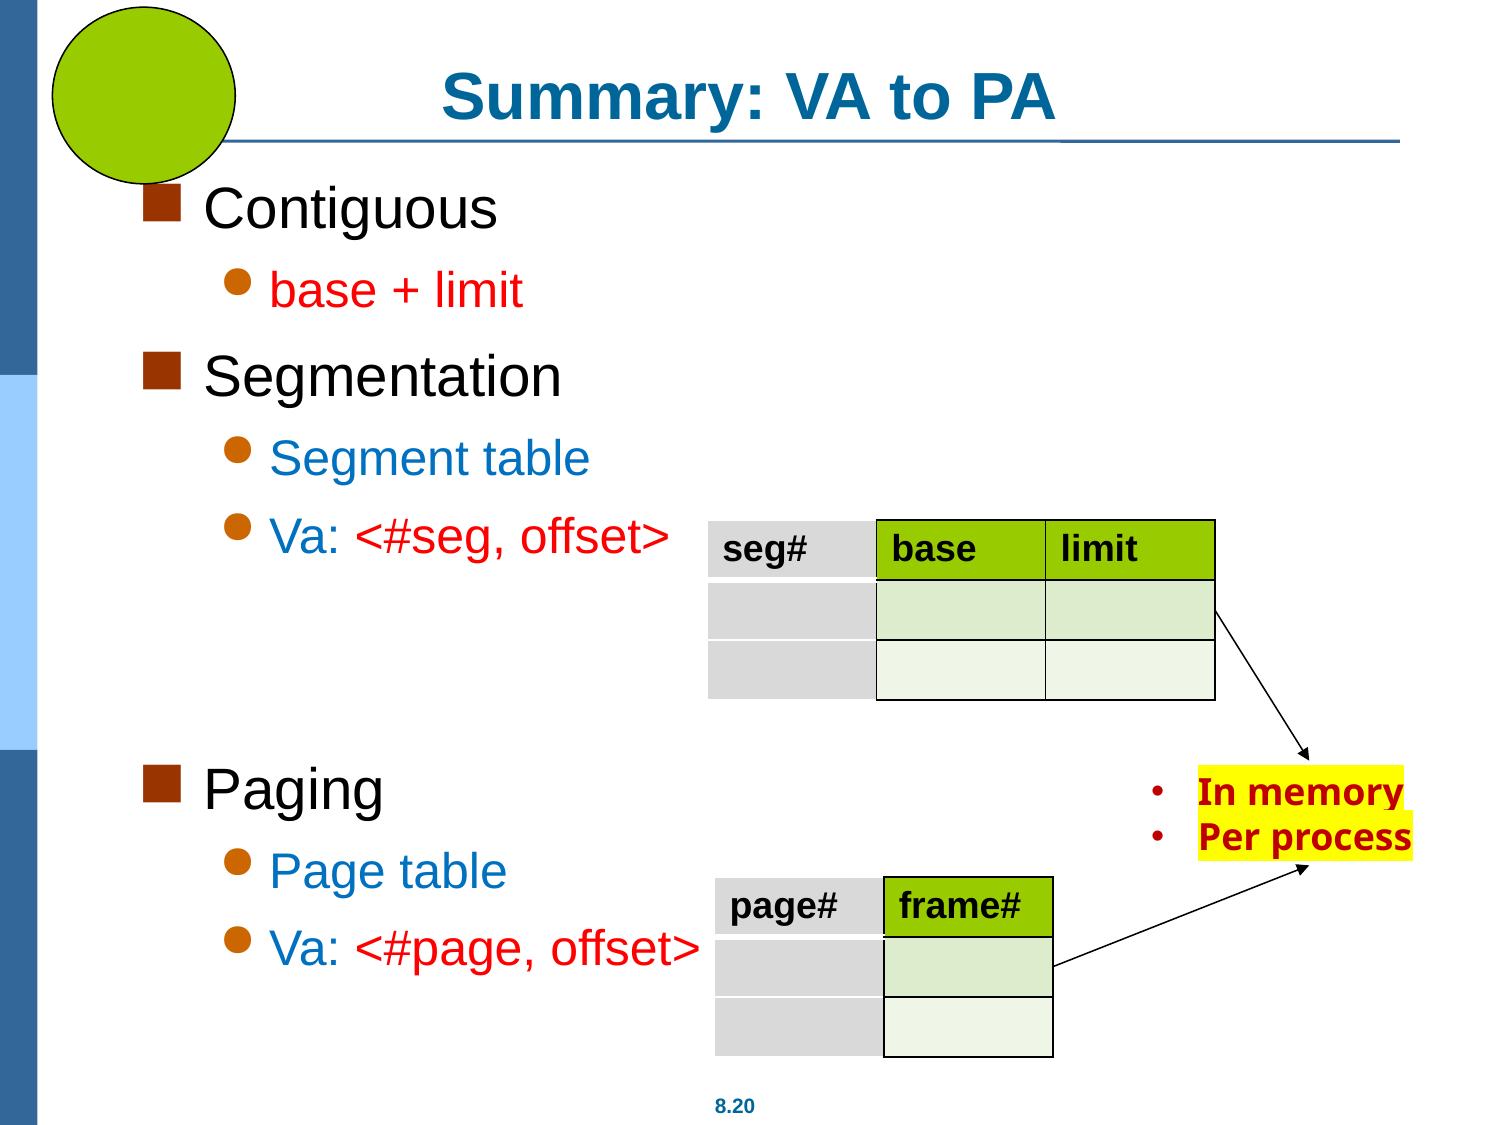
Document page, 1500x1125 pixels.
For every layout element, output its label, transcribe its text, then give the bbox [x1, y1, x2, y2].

text_box [52, 7, 236, 184]
table_header base [877, 521, 1045, 579]
title Summary: VA to PA [220, 45, 1425, 141]
table_header frame# [885, 878, 1047, 936]
text_box In memory Per process [1136, 760, 1483, 866]
table_cell [877, 641, 1045, 699]
table_cell [885, 998, 1052, 1056]
table_header seg# [708, 521, 876, 577]
table_cell [877, 581, 1045, 639]
table_header page# [715, 878, 883, 934]
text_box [1052, 866, 1310, 967]
table_cell [1046, 641, 1209, 699]
table_cell [715, 998, 883, 1056]
table_cell [708, 583, 876, 639]
table_cell [885, 938, 1052, 996]
table_cell [708, 641, 876, 699]
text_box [1214, 609, 1310, 761]
list Contiguous base + limit Segmentation Segment table Va: <#seg, offset> Paging Page table Va: <#page, offset> [132, 162, 1483, 1107]
table_header limit [1046, 521, 1214, 579]
table_cell [715, 940, 883, 996]
table_cell [1046, 581, 1214, 639]
